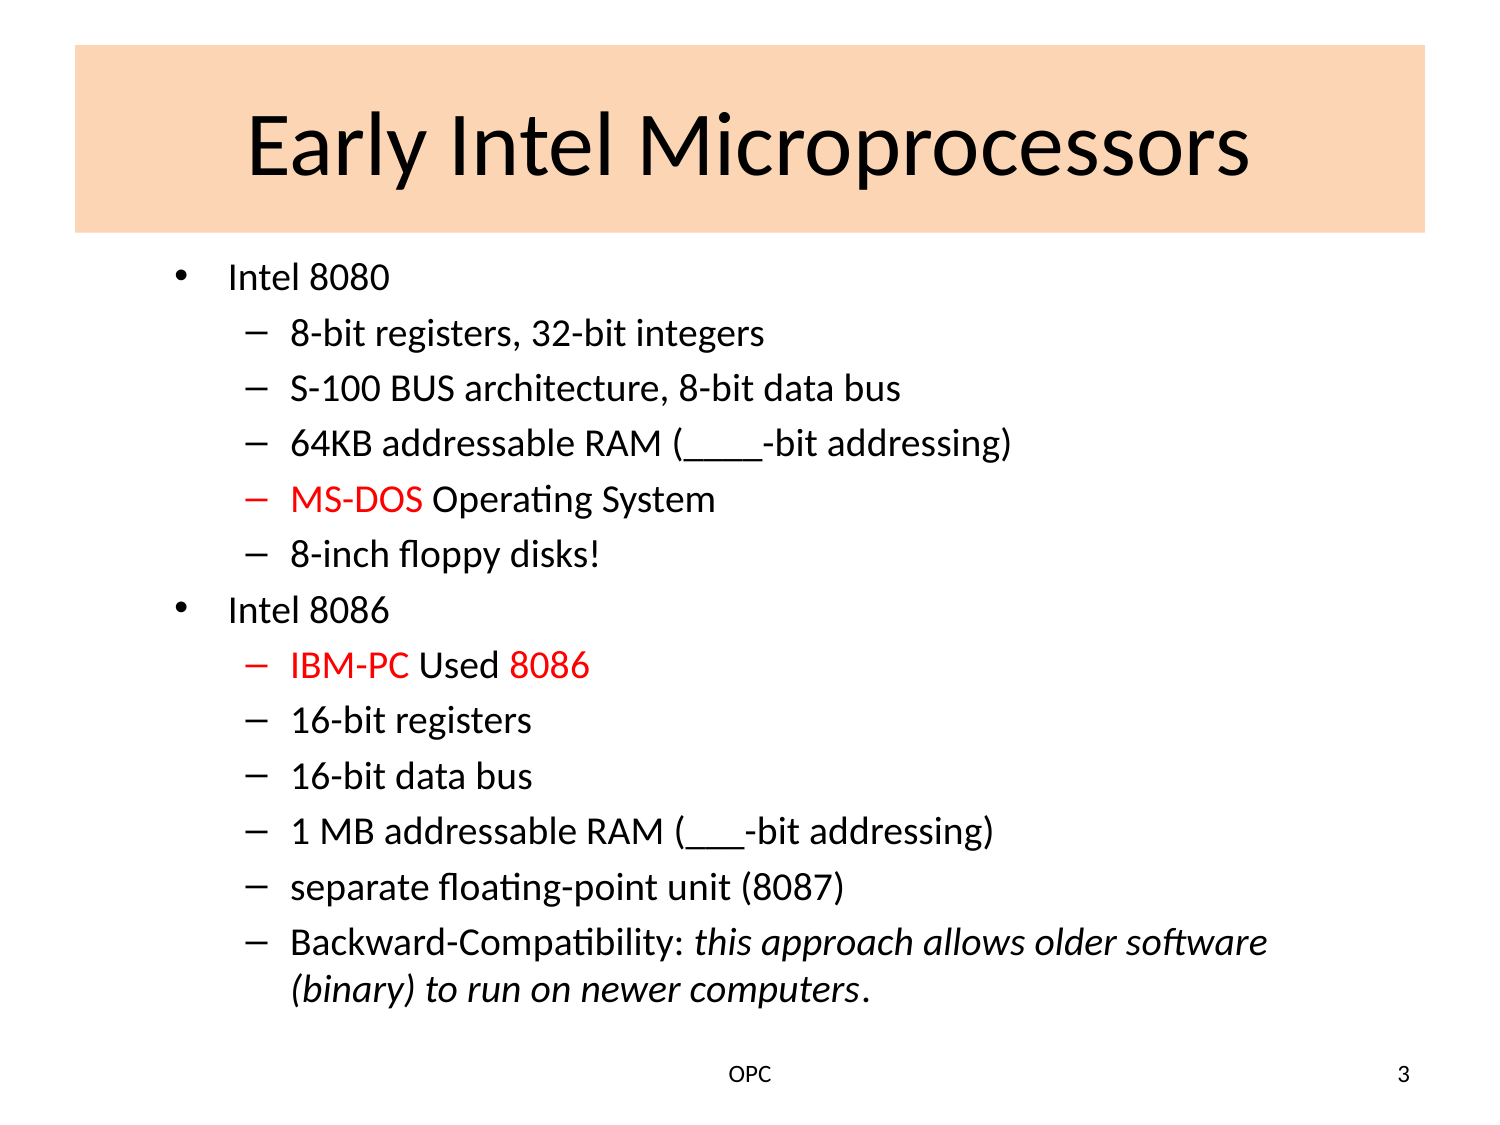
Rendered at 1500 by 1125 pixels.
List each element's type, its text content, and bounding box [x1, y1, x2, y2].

footer OPC [512, 1042, 988, 1103]
title Early Intel Microprocessors [75, 45, 1425, 233]
list Intel 8080 8-bit registers, 32-bit integers S-100 BUS architecture, 8-bit data bus 64KB addressable RAM (____-bit addressing) MS-DOS Operating System 8-inch floppy disks! Intel 8086 IBM-PC Used 8086 16-bit registers 16-bit data bus 1 MB addressable RAM (___-bit addressing) separate floating-point unit (8087) Backward-Compatibility: this approach allows older software (binary) to run on newer computers. [159, 243, 1294, 1021]
slide_number 3 [1074, 1042, 1425, 1103]
